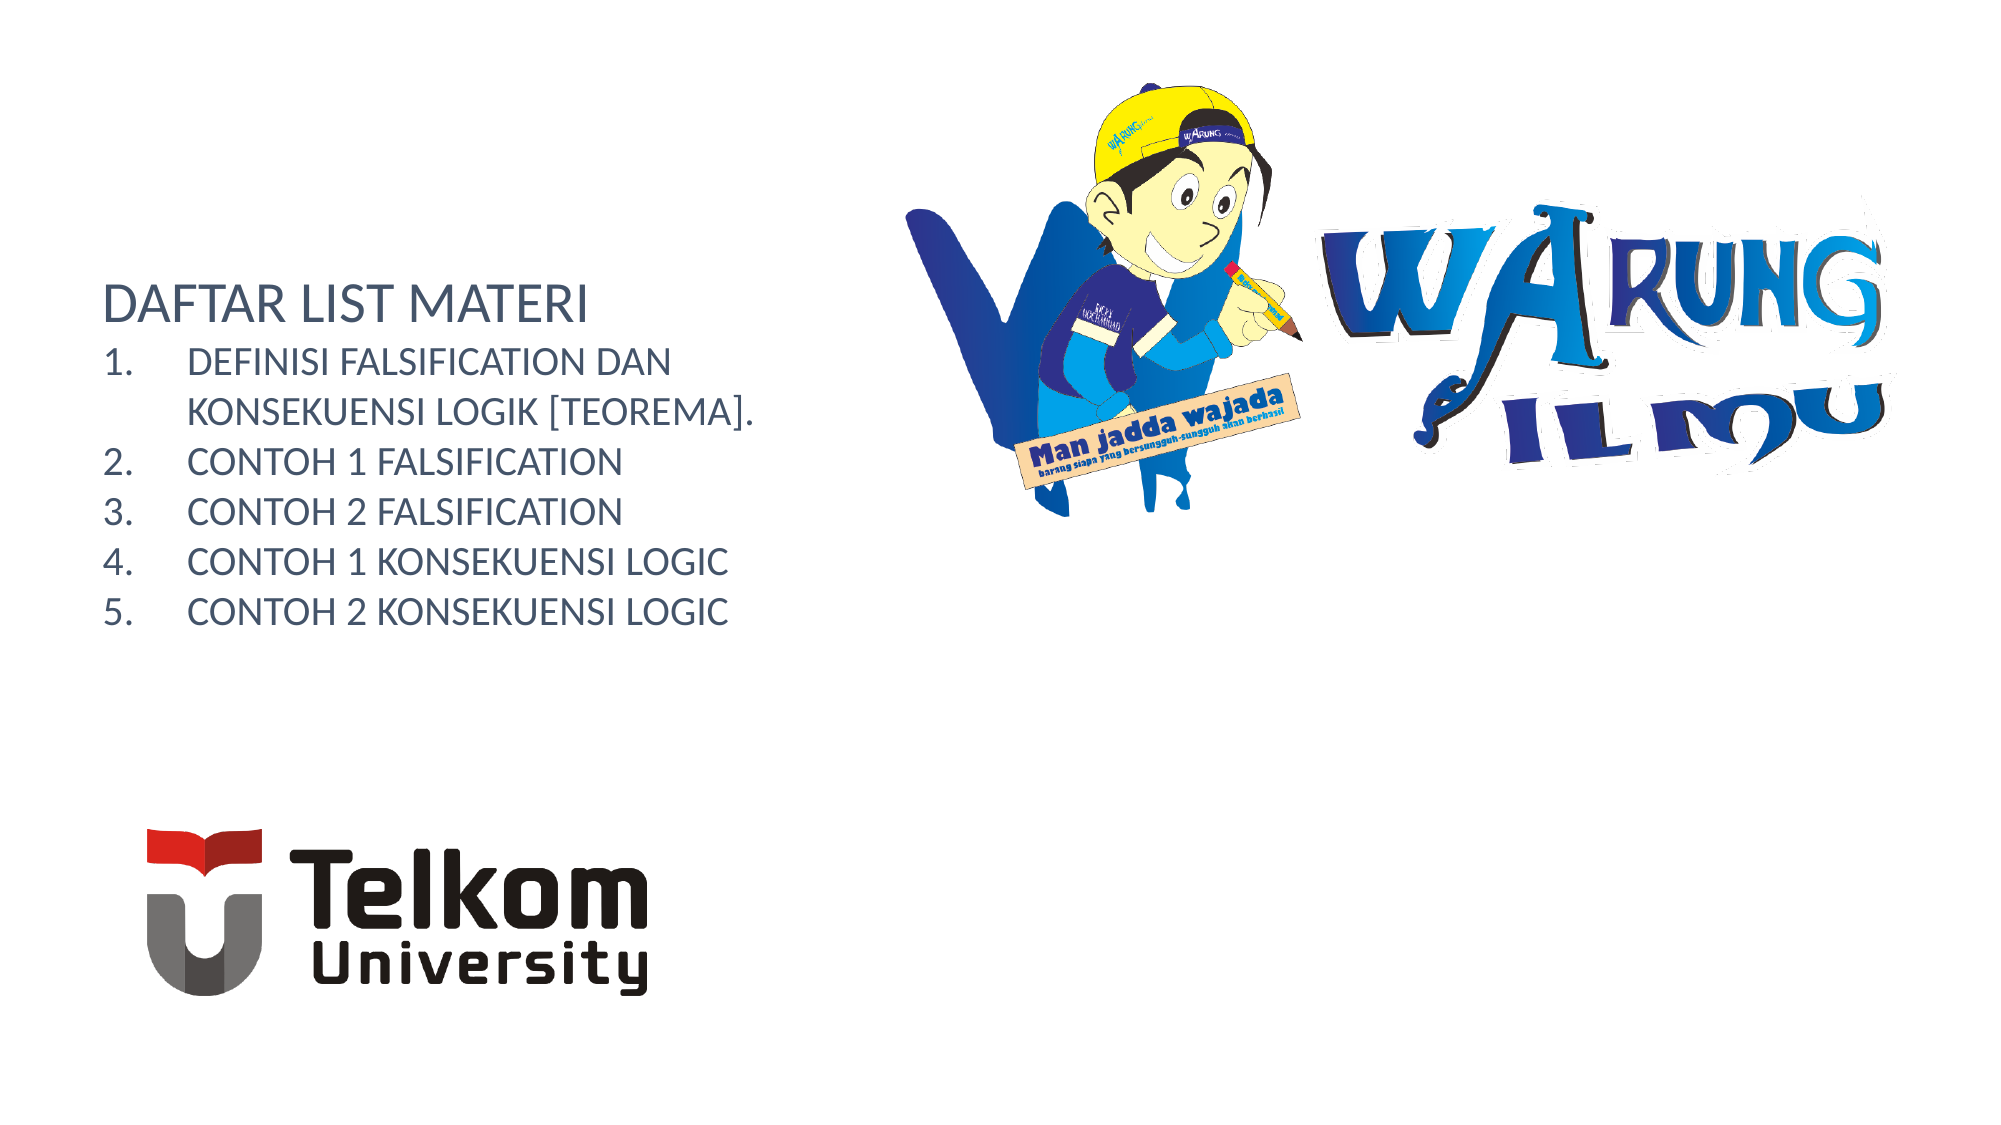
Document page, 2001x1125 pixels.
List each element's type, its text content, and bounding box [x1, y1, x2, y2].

text_box DAFTAR LIST MATERI DEFINISI FALSIFICATION DAN KONSEKUENSI LOGIK [TEOREMA]. CONTOH 1 FALSIFICATION CONTOH 2 FALSIFICATION CONTOH 1 KONSEKUENSI LOGIC CONTOH 2 KONSEKUENSI LOGIC [87, 256, 906, 642]
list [905, 83, 1897, 517]
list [147, 829, 647, 996]
